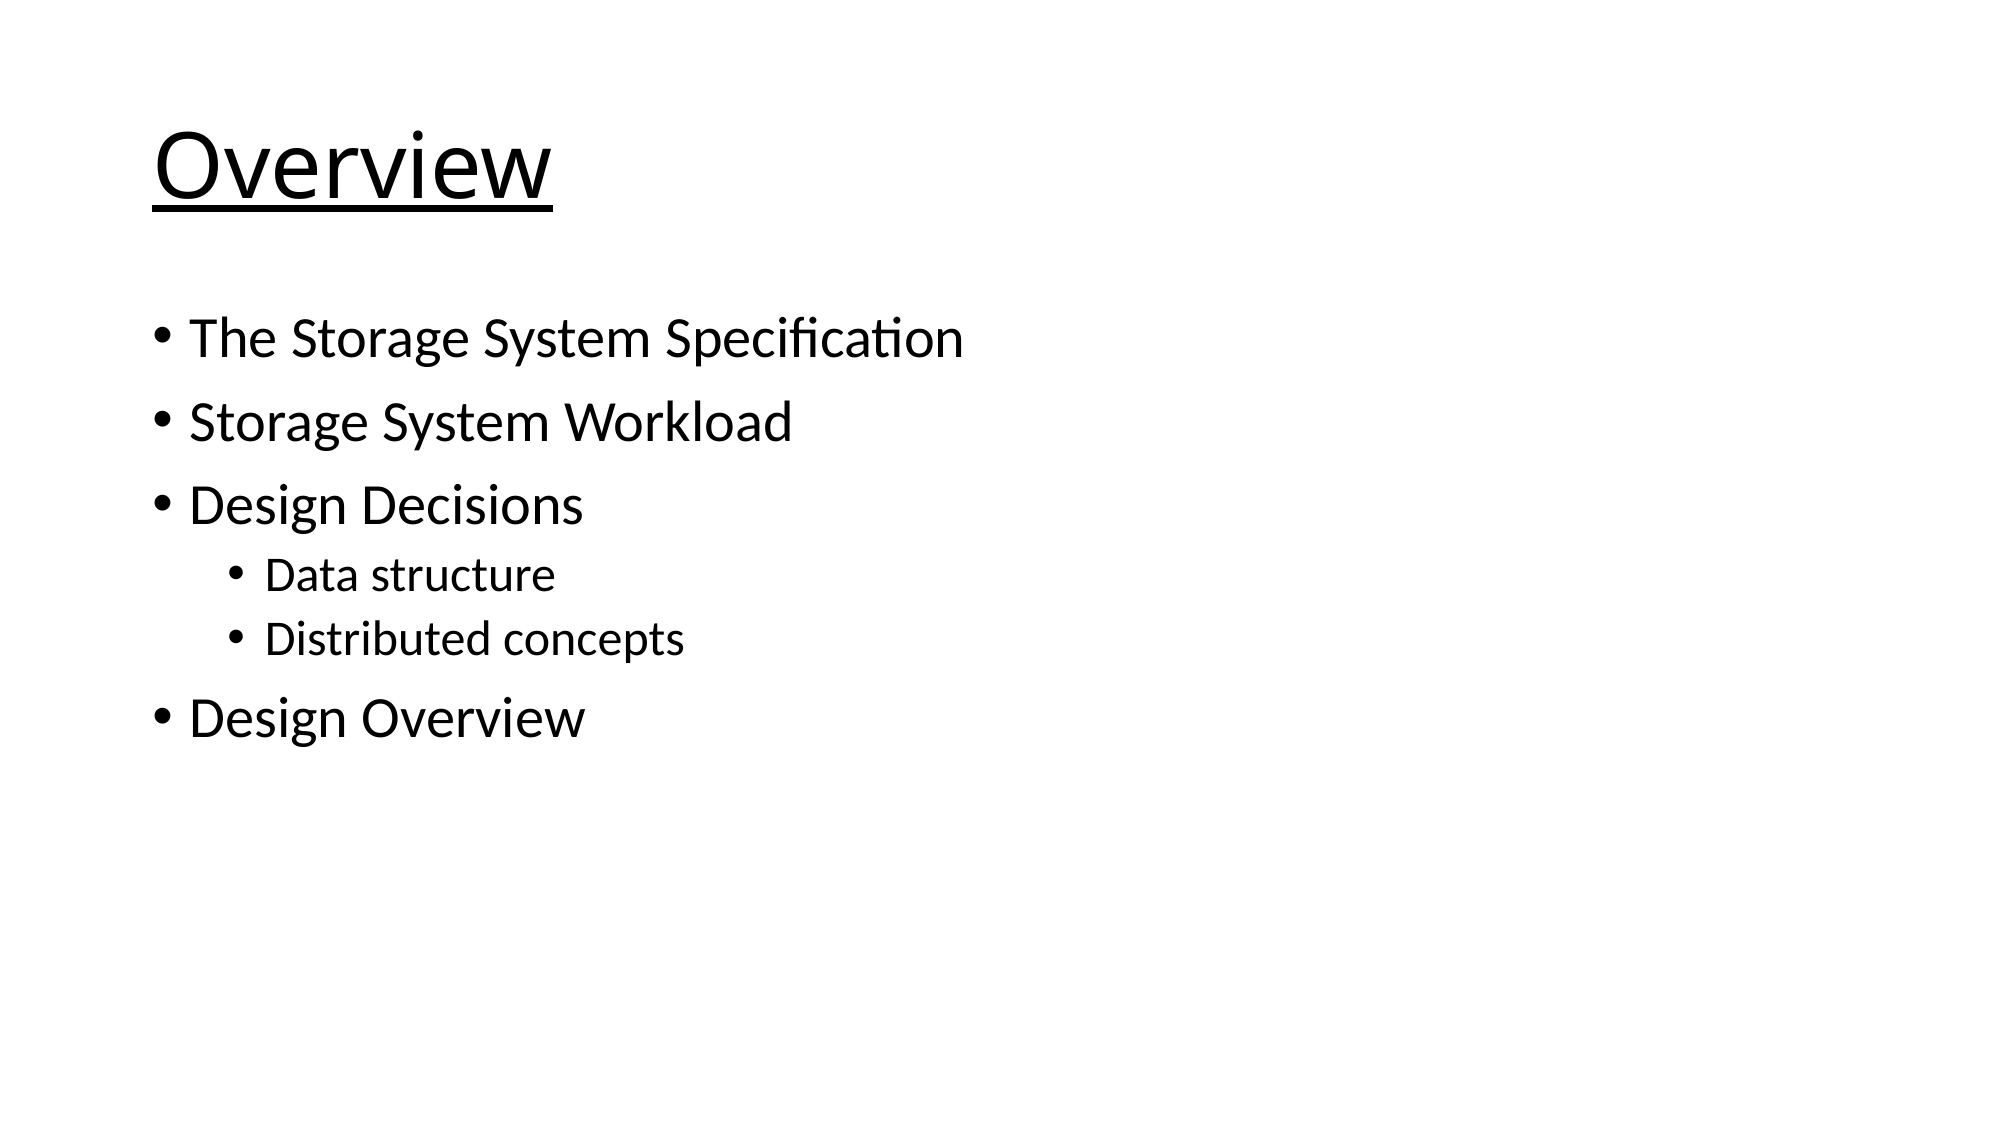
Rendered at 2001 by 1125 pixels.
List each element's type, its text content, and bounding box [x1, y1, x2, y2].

list The Storage System Specification Storage System Workload Design Decisions Data structure Distributed concepts Design Overview [137, 299, 1863, 1014]
title Overview [137, 59, 1863, 278]
